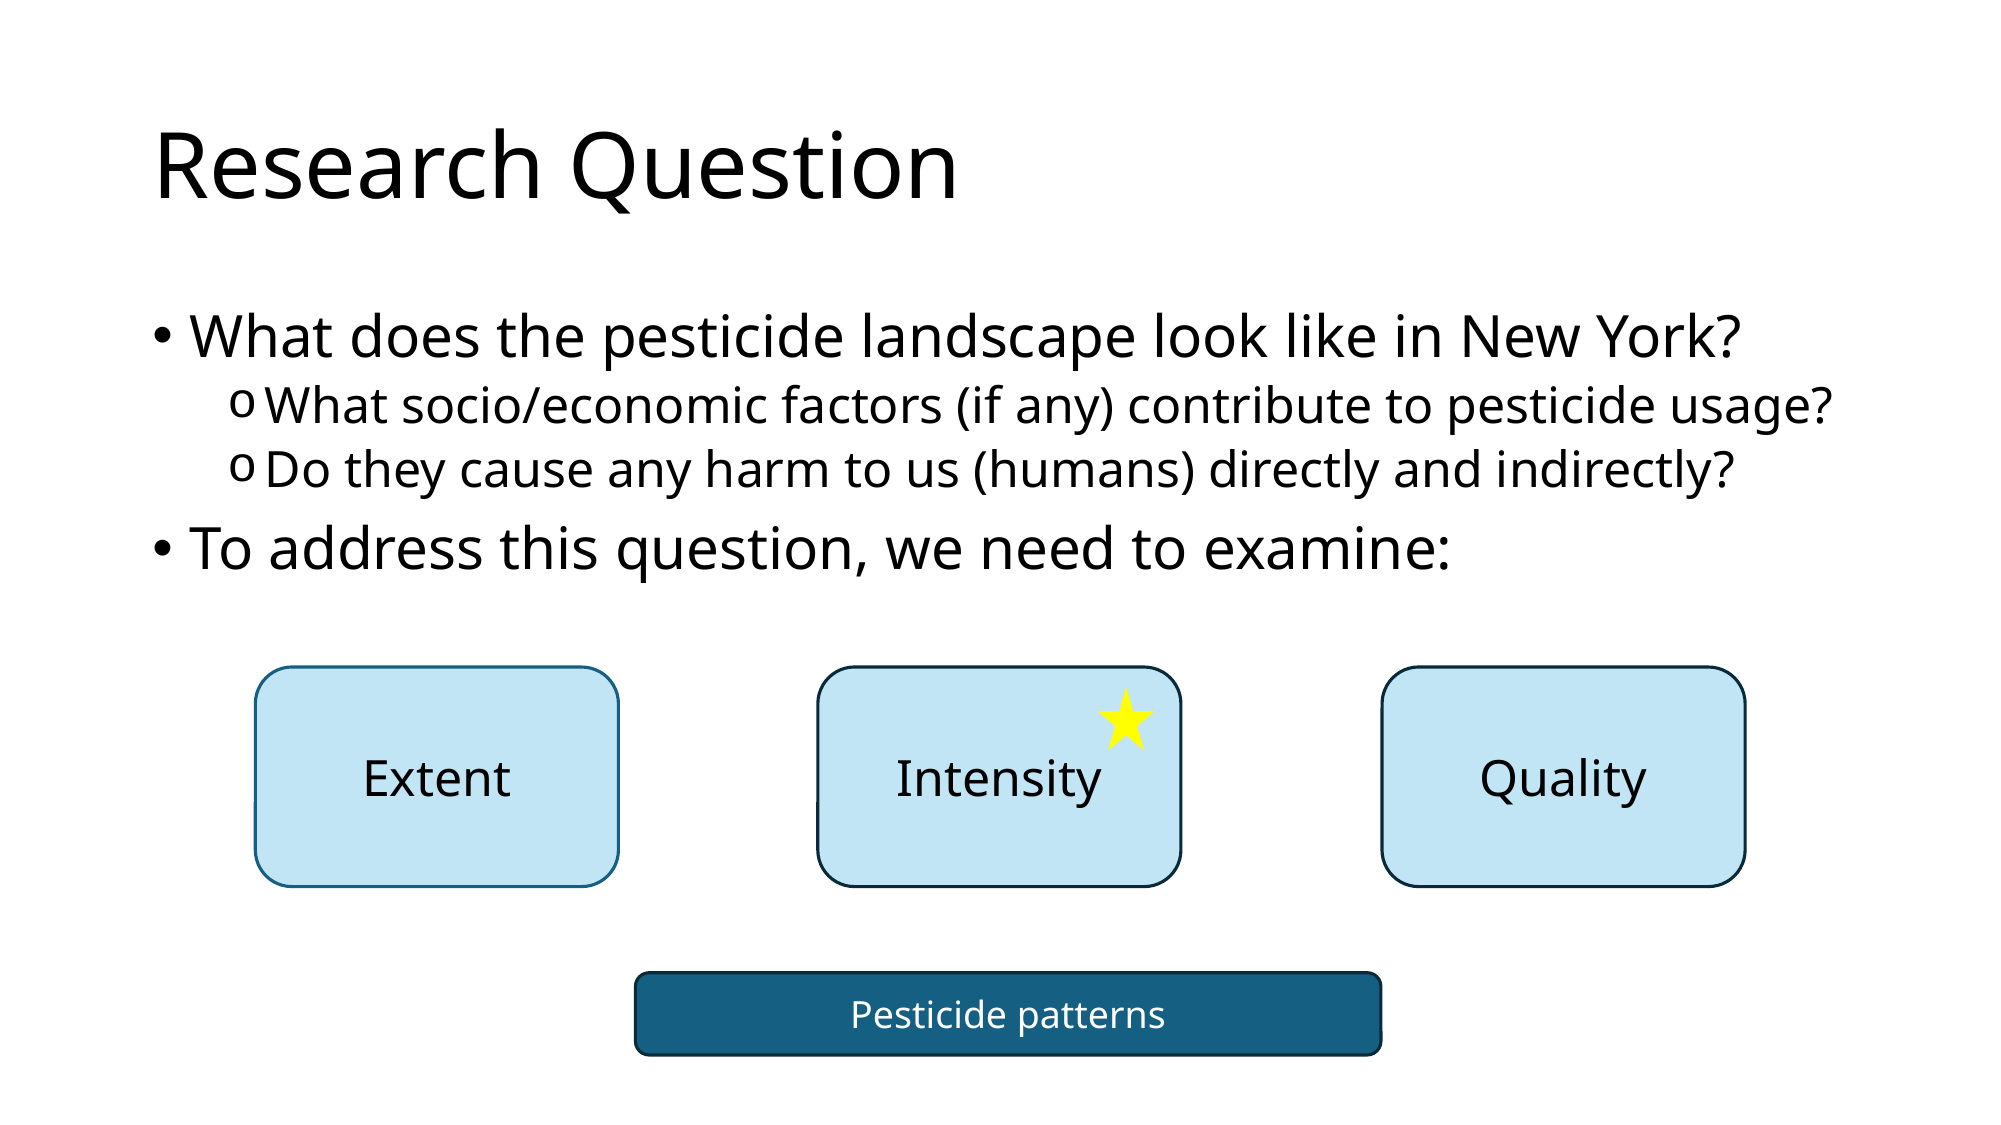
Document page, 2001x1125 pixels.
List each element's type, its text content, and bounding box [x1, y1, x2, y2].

text_box Pesticide patterns [633, 971, 1383, 1057]
text_box Quality [1380, 665, 1747, 889]
text_box Extent [253, 665, 620, 889]
text_box [1097, 686, 1155, 751]
text_box Intensity [816, 665, 1183, 889]
list What does the pesticide landscape look like in New York? What socio/economic factors (if any) contribute to pesticide usage? Do they cause any harm to us (humans) directly and indirectly? To address this question, we need to examine: [137, 299, 1863, 1014]
title Research Question [137, 59, 1863, 278]
